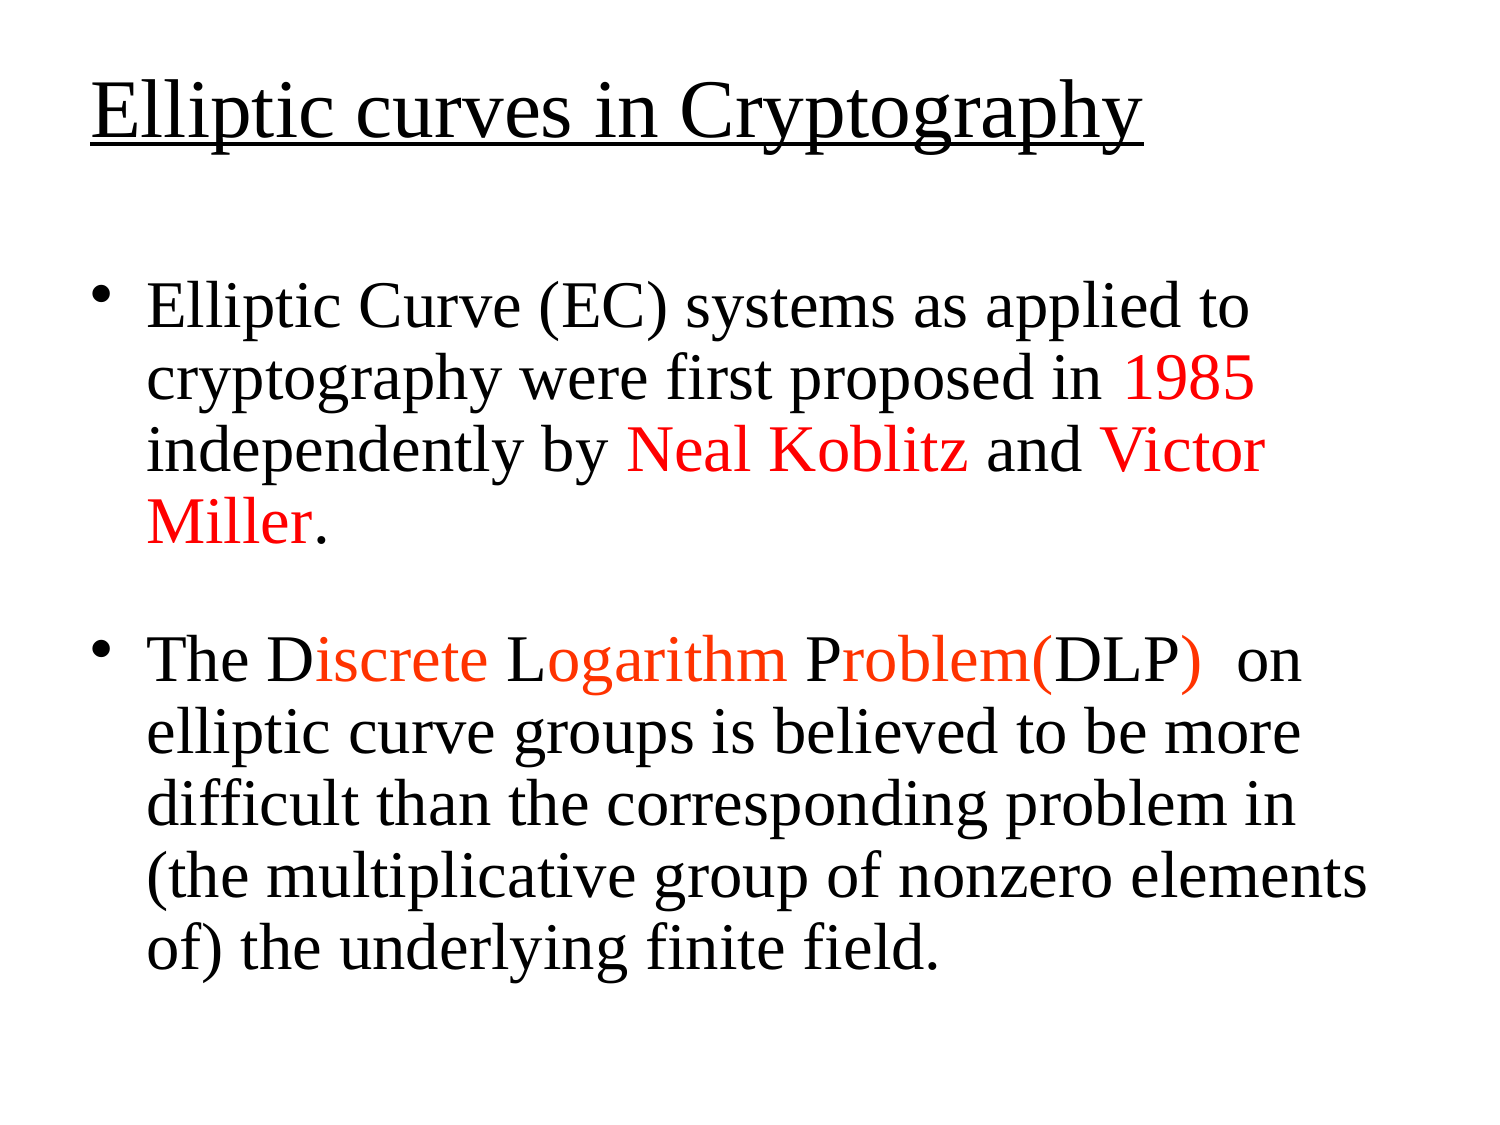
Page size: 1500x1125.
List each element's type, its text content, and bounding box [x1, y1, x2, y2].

title Elliptic curves in Cryptography [74, 44, 1426, 163]
list Elliptic Curve (EC) systems as applied to cryptography were first proposed in 1985 independently by Neal Koblitz and Victor Miller. The Discrete Logarithm Problem(DLP) on elliptic curve groups is believed to be more difficult than the corresponding problem in (the multiplicative group of nonzero elements of) the underlying finite field. [74, 262, 1426, 1006]
